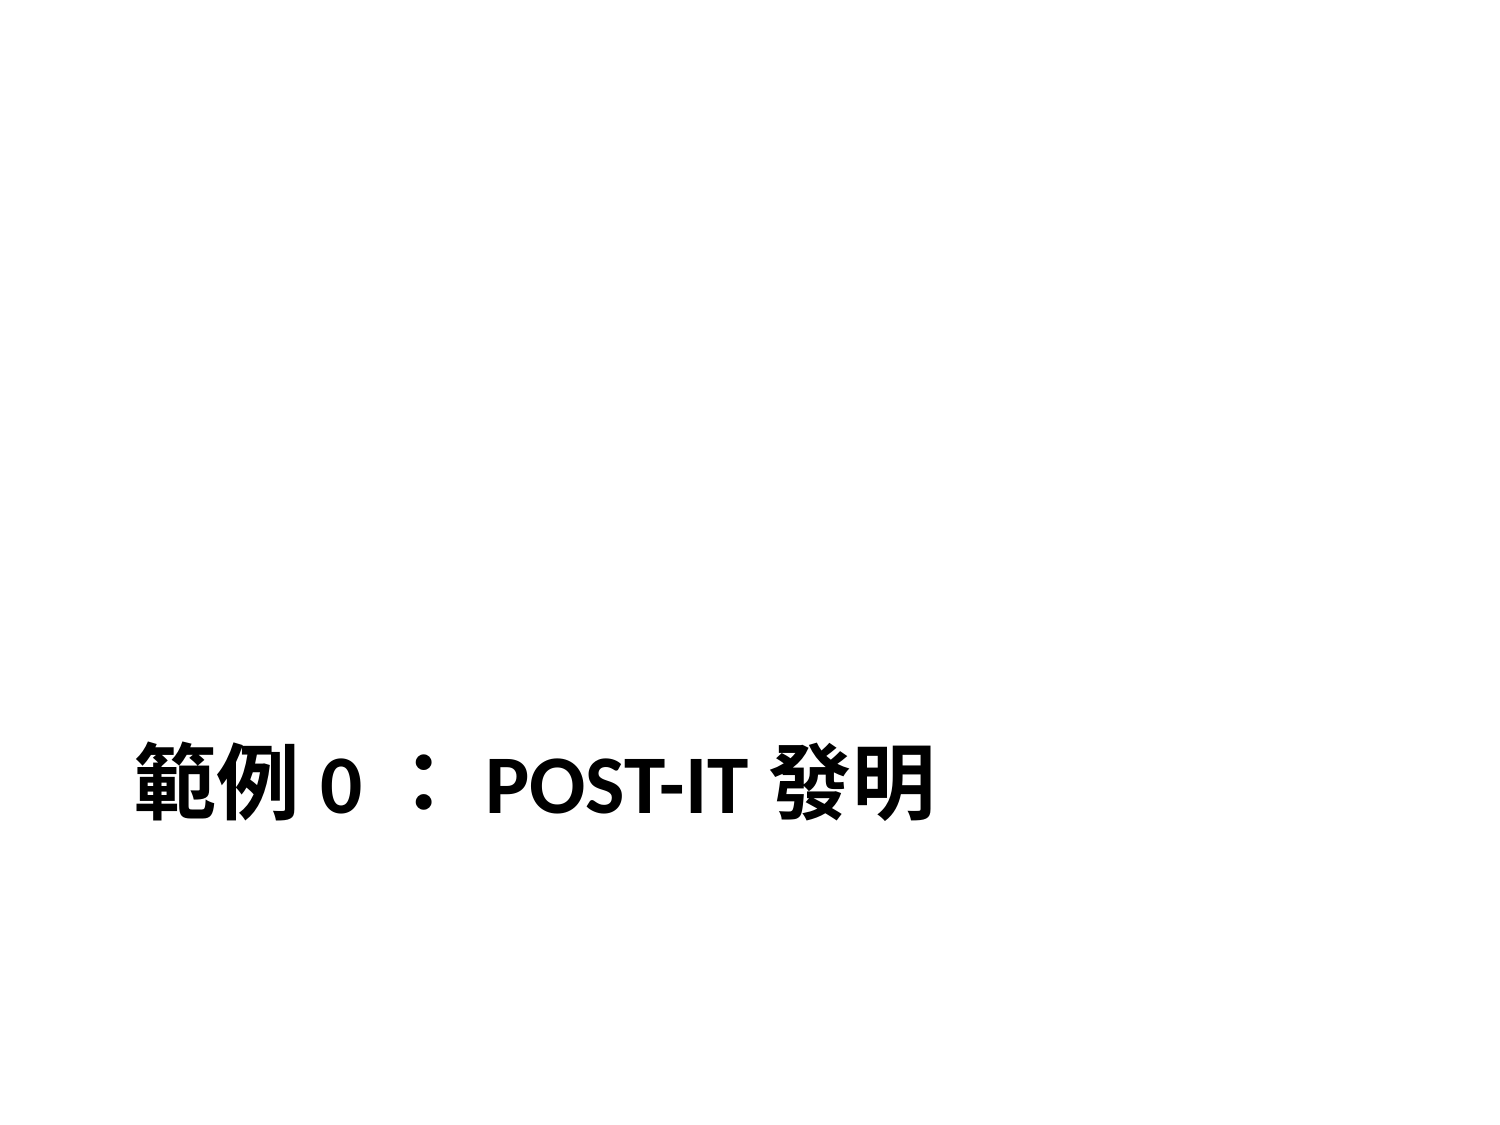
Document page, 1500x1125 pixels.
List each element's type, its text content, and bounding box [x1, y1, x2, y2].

title 範例0：post-it發明 [118, 722, 1394, 947]
